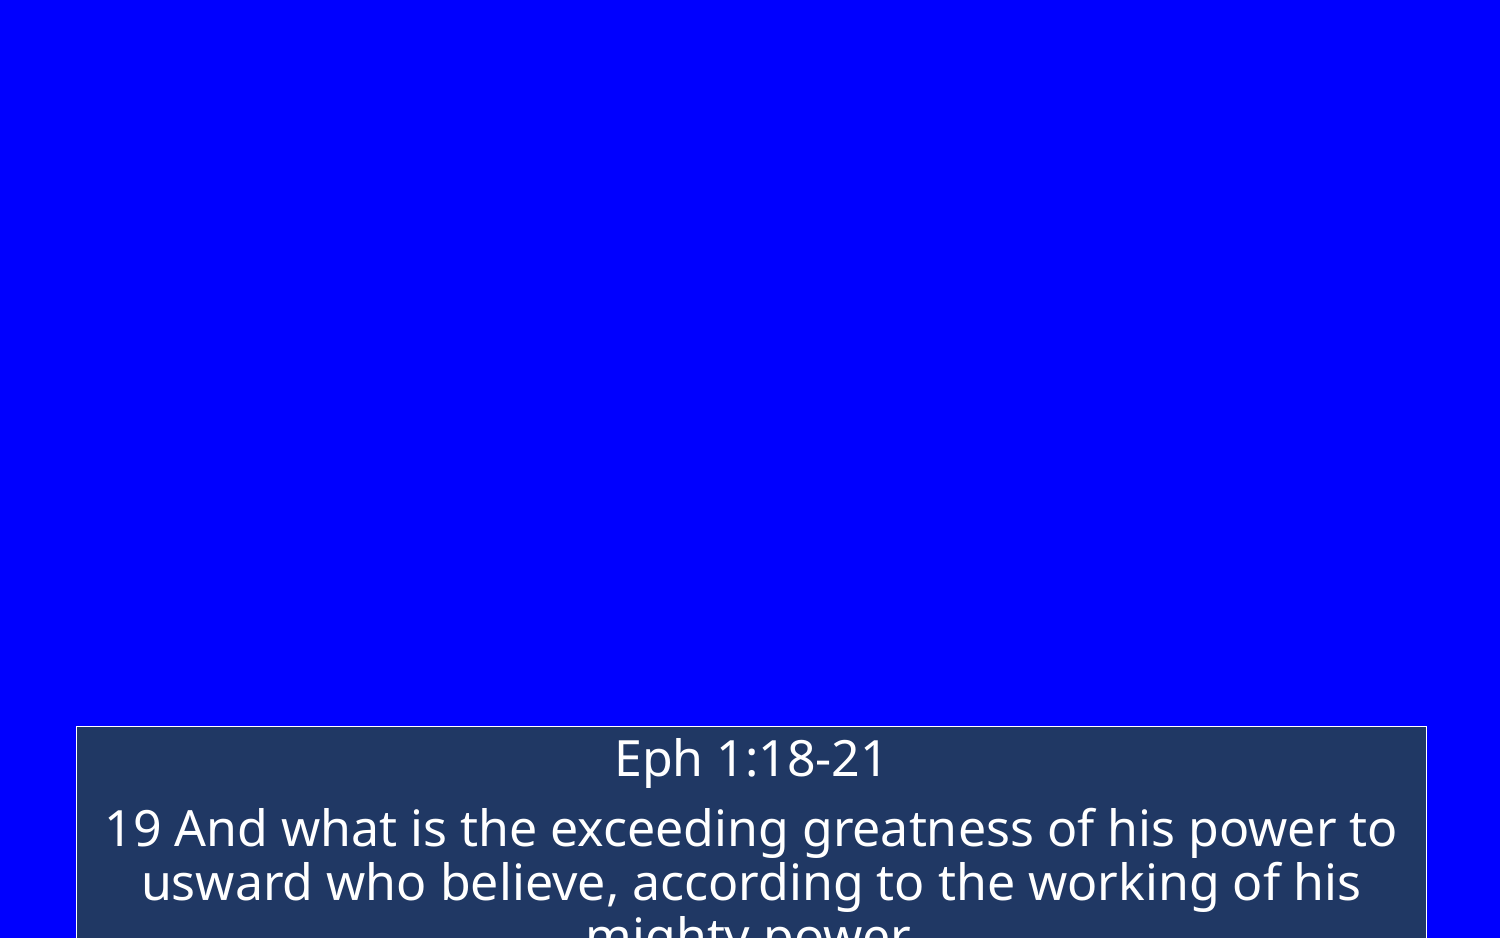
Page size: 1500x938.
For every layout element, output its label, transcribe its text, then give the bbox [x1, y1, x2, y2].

subtitle Eph 1:18-21 19 And what is the exceeding greatness of his power to usward who believe, according to the working of his mighty power, [76, 726, 1427, 938]
